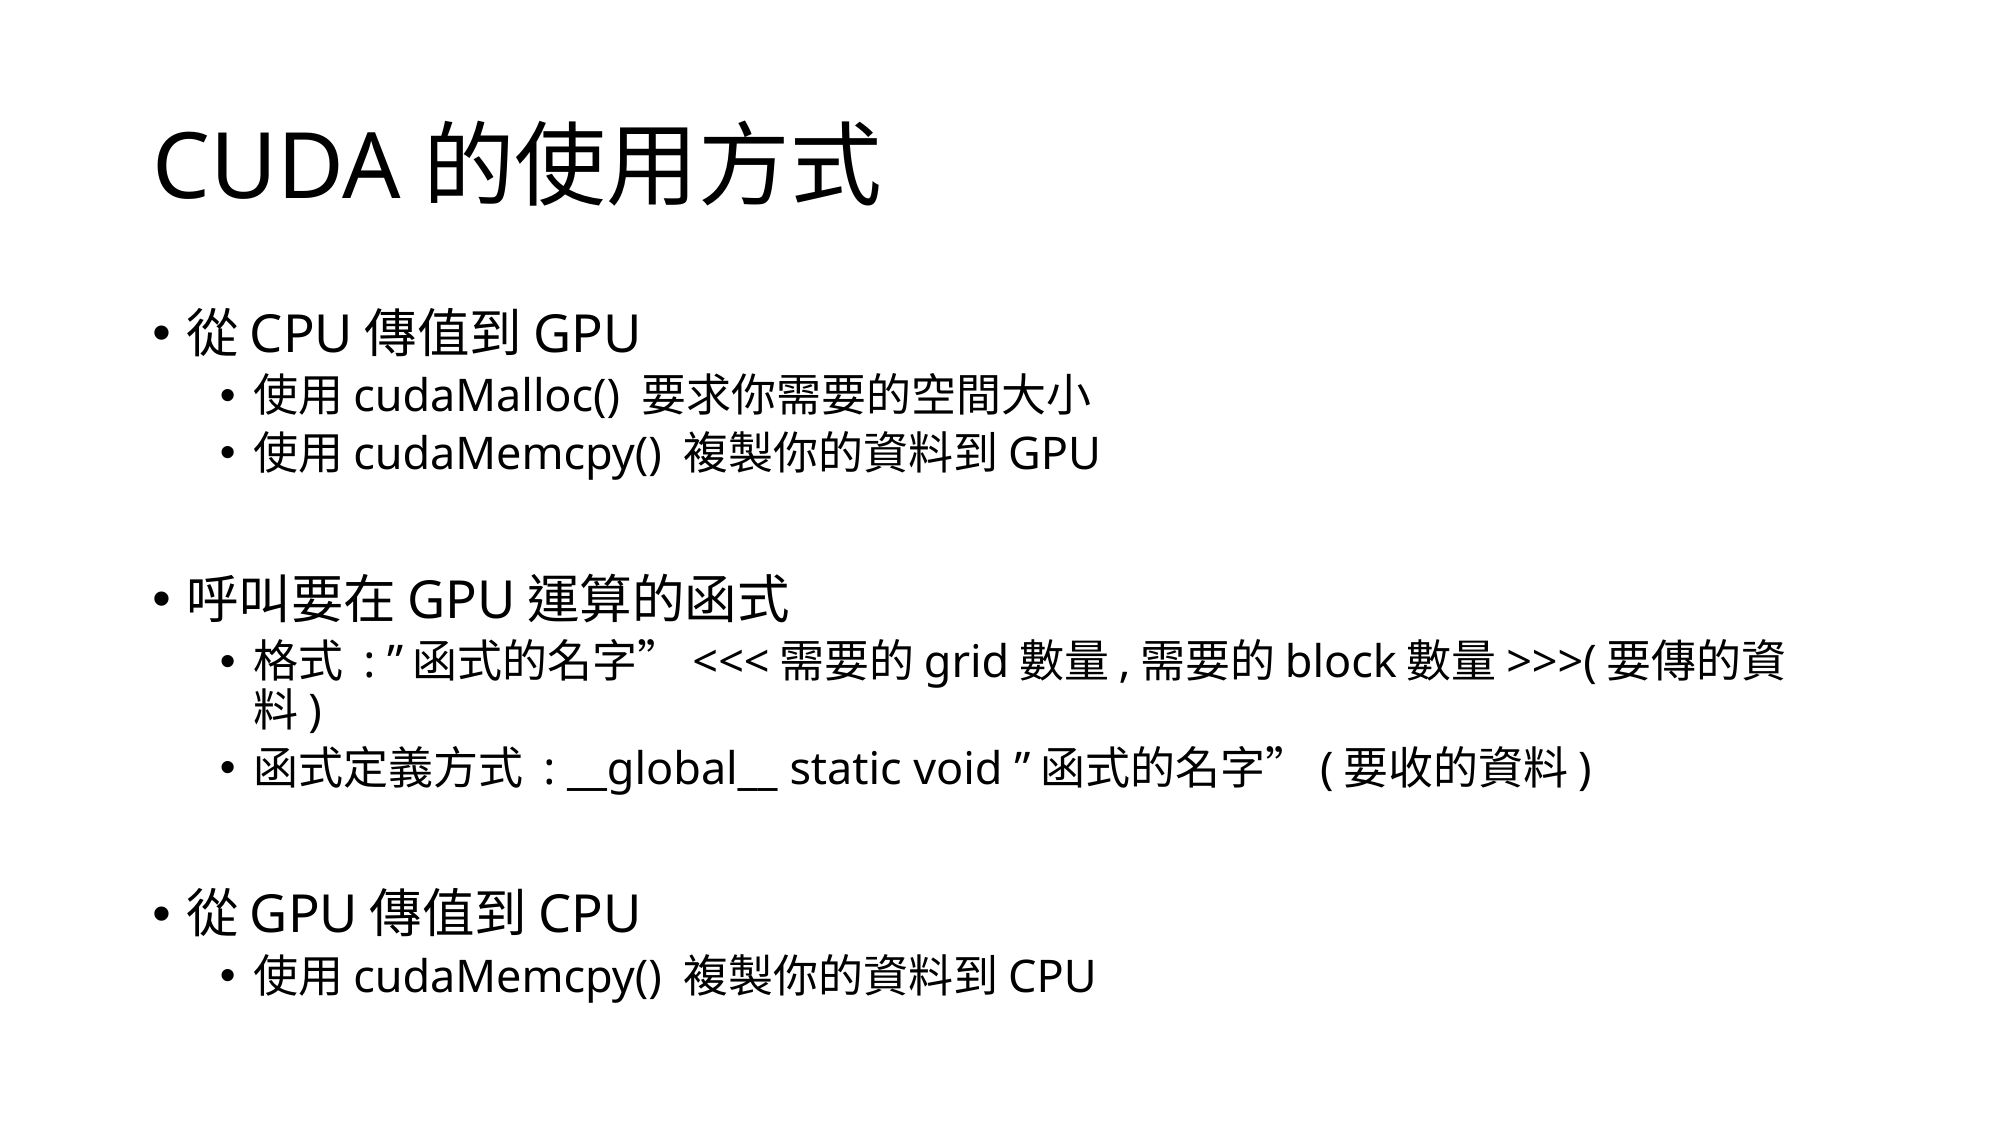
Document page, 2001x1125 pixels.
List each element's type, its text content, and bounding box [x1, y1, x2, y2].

list 從CPU傳值到GPU 使用cudaMalloc() 要求你需要的空間大小 使用cudaMemcpy() 複製你的資料到GPU 呼叫要在GPU運算的函式 格式 : ”函式的名字”<<<需要的grid數量,需要的block數量>>>(要傳的資料) 函式定義方式 : __global__ static void ”函式的名字”(要收的資料) 從GPU傳值到CPU 使用cudaMemcpy() 複製你的資料到CPU [137, 299, 1863, 1014]
title CUDA的使用方式 [137, 59, 1863, 278]
